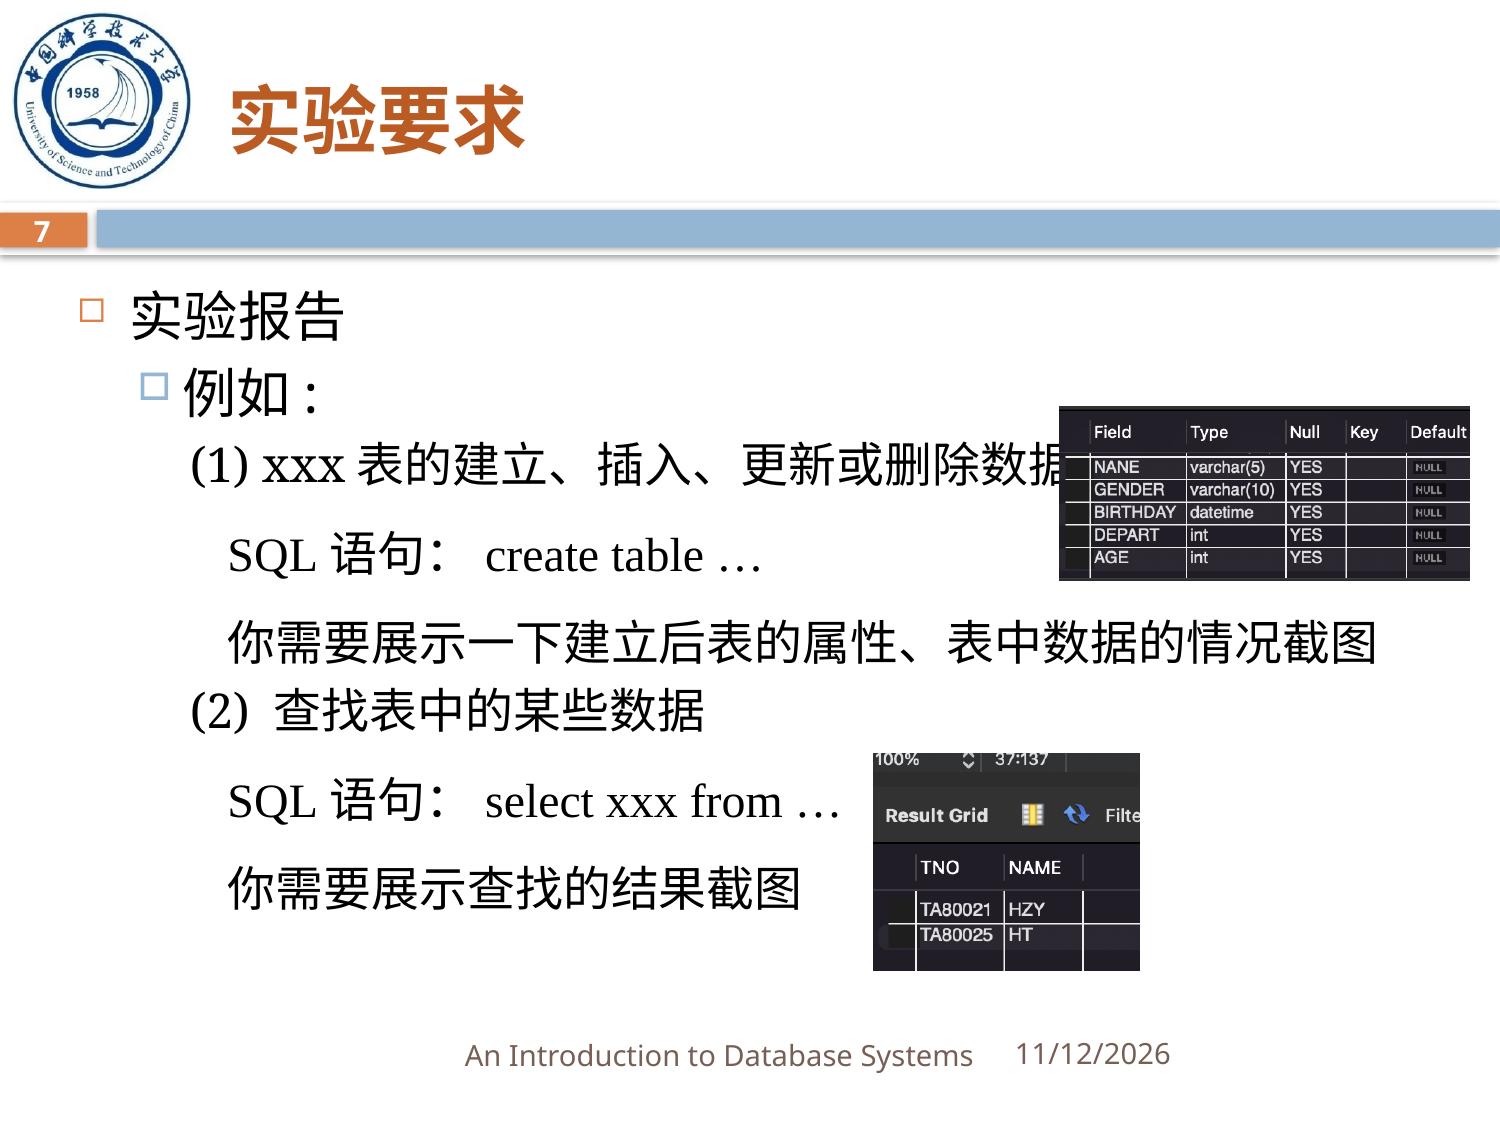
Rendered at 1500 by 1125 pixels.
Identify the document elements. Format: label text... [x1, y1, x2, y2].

list 实验报告 例如: (1) xxx表的建立、插入、更新或删除数据 SQL语句：create table … 你需要展示一下建立后表的属性、表中数据的情况截图 (2) 查找表中的某些数据 SQL语句：select xxx from … 你需要展示查找的结果截图 [62, 275, 1438, 1088]
picture [872, 753, 1140, 971]
picture [12, 12, 191, 189]
title 实验要求 [212, 37, 1050, 200]
picture [1059, 405, 1470, 581]
slide_number 7 [0, 212, 97, 253]
